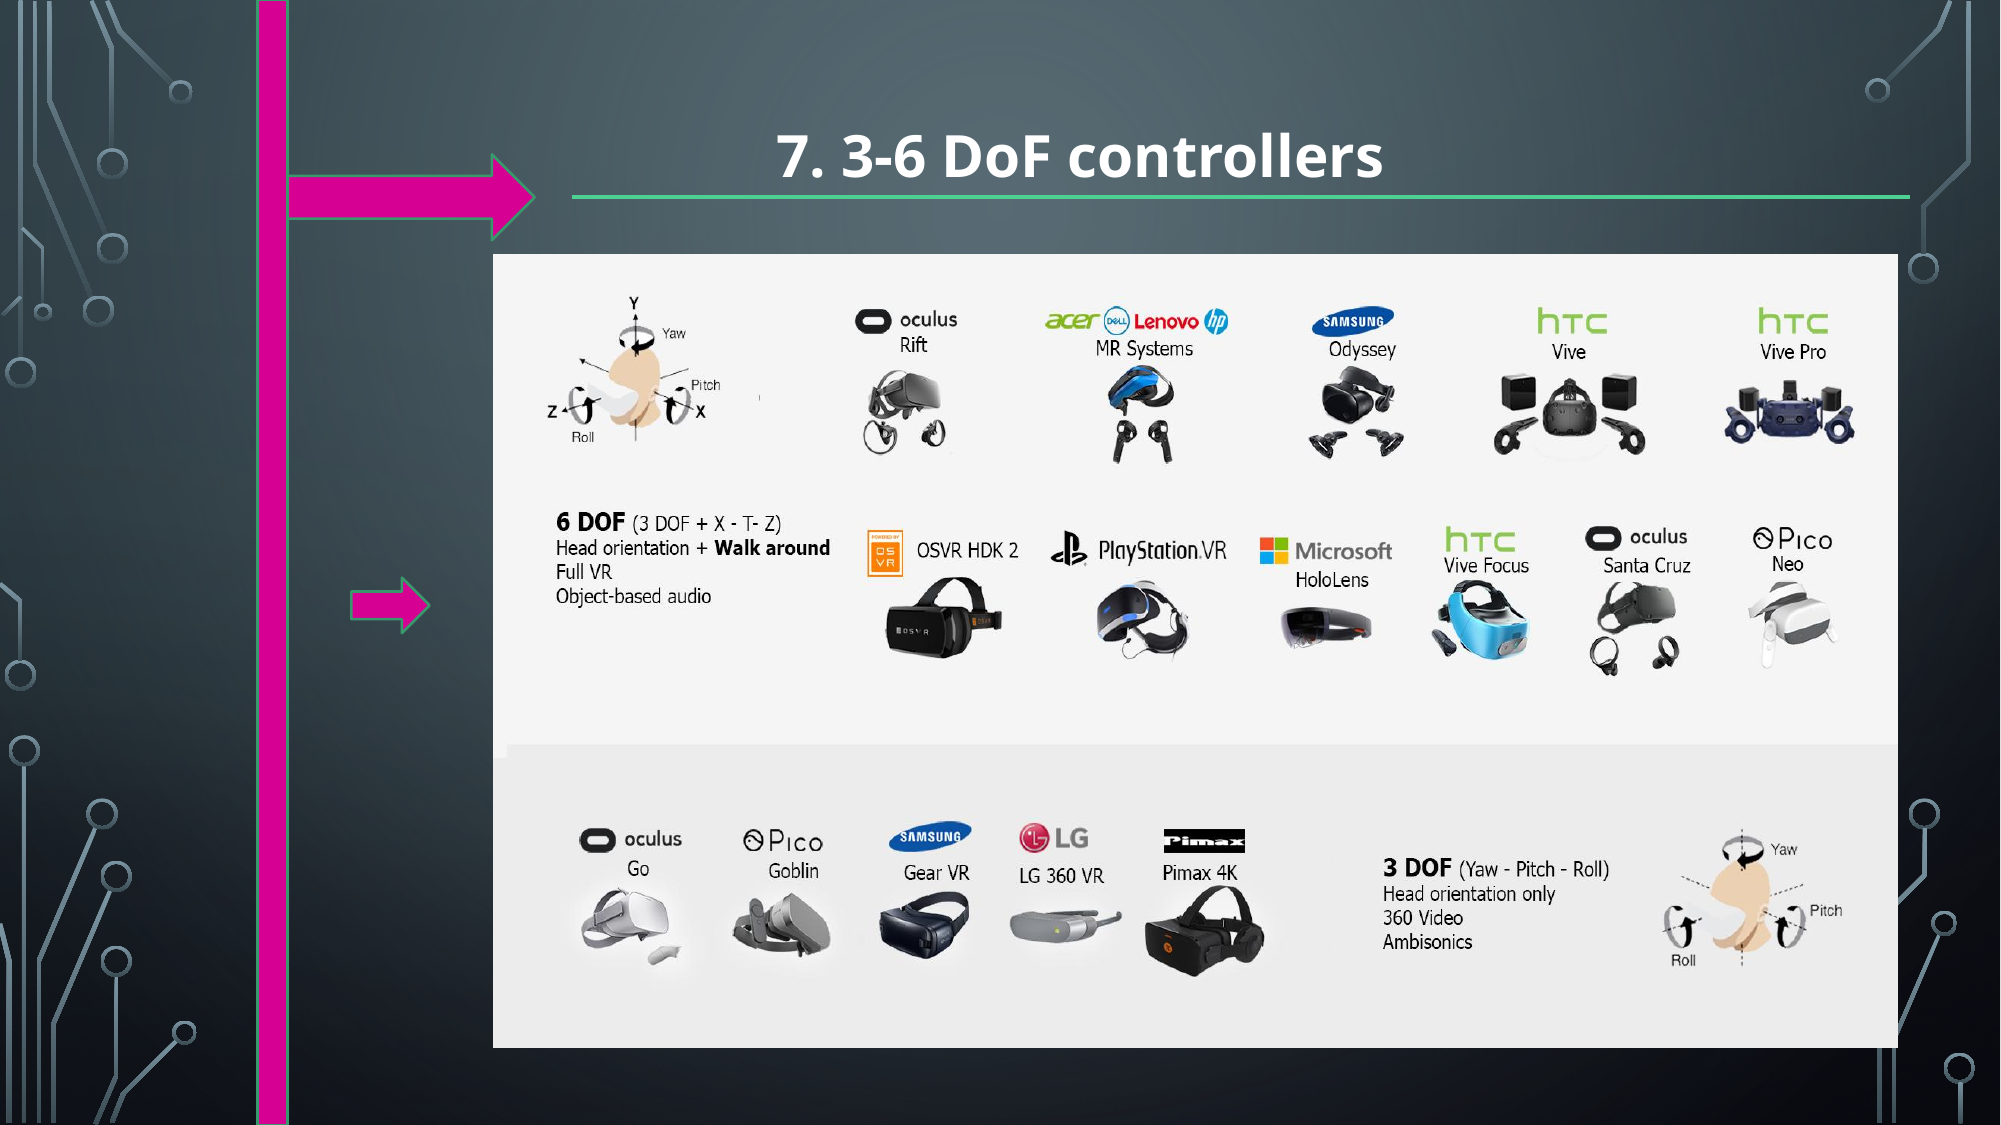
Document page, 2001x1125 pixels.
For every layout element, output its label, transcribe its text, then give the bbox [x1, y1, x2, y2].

text_box 7. 3-6 DoF controllers [599, 111, 1576, 195]
picture [493, 254, 1898, 1048]
text_box [256, 0, 289, 1125]
text_box [286, 153, 536, 242]
text_box [350, 576, 431, 635]
